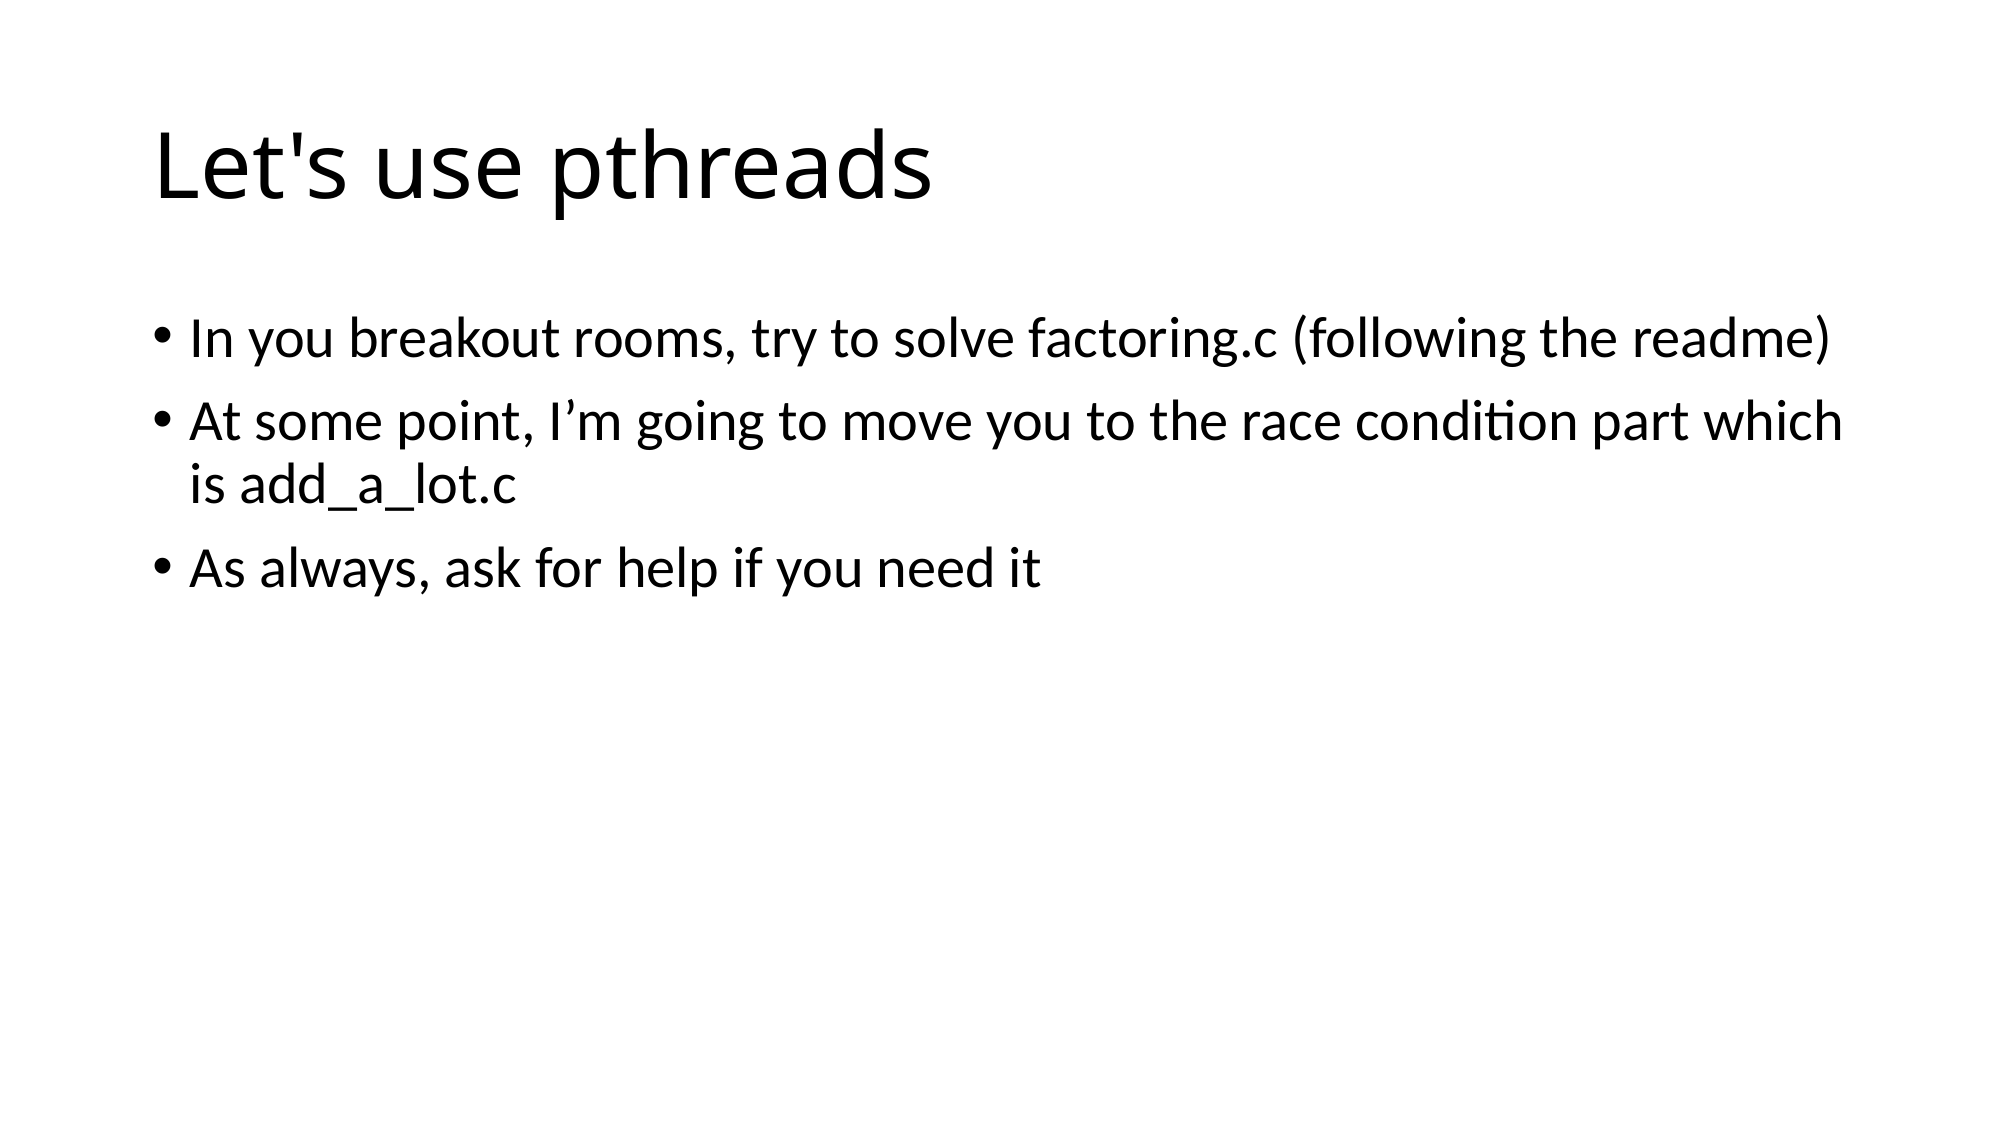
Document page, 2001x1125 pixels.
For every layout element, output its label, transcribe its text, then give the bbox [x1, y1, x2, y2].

list In you breakout rooms, try to solve factoring.c (following the readme) At some point, I’m going to move you to the race condition part which is add_a_lot.c As always, ask for help if you need it [137, 299, 1863, 1014]
title Let's use pthreads [137, 59, 1863, 278]
